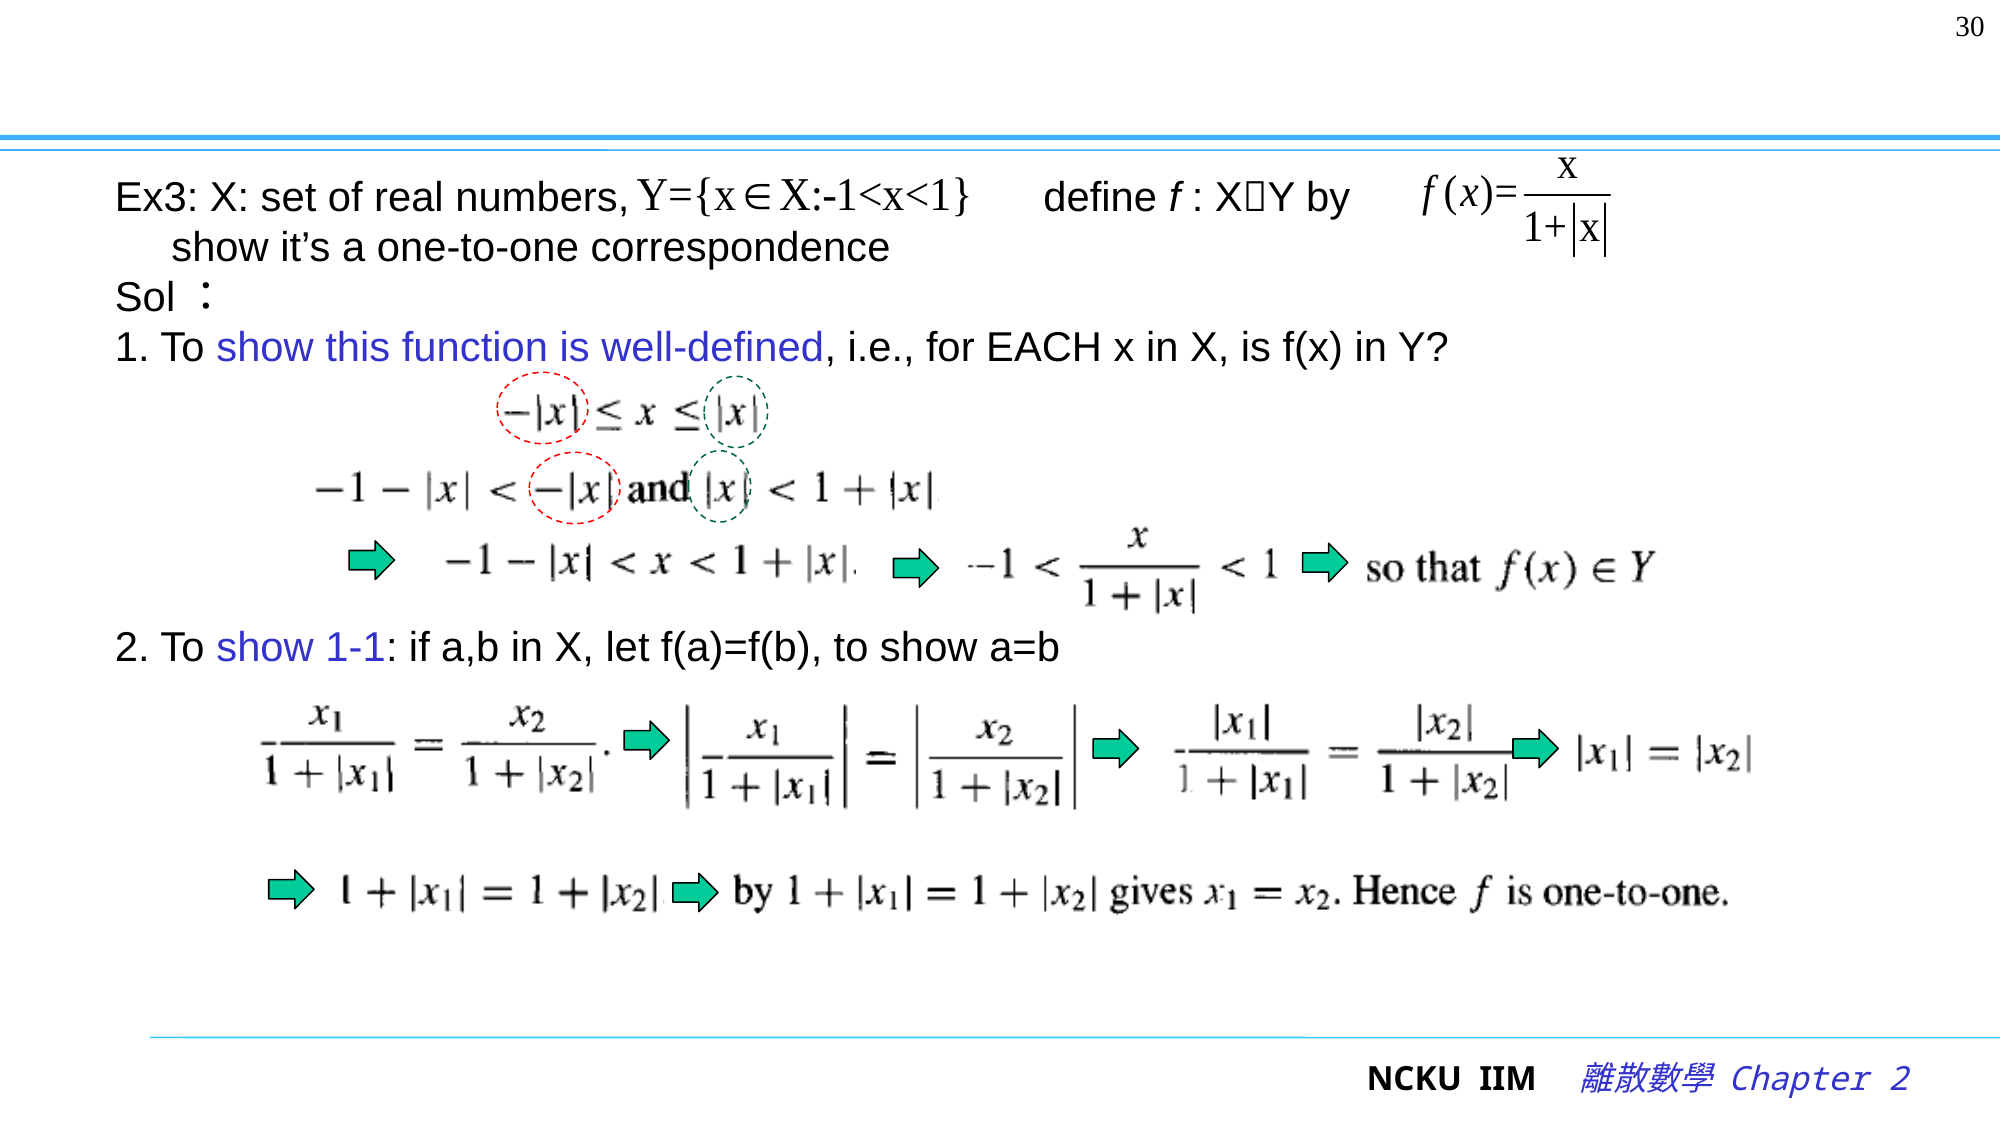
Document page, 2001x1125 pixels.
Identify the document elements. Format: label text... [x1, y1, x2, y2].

picture [496, 375, 761, 445]
list Ex3: X: set of real numbers, define f : XY by show it’s a one-to-one correspondence Sol： 1. To show this function is well-defined, i.e., for EACH x in X, is f(x) in Y? 2. To show 1-1: if a,b in X, let f(a)=f(b), to show a=b [99, 162, 1934, 1050]
picture [1563, 722, 1762, 789]
text_box [893, 548, 939, 588]
text_box [624, 721, 658, 760]
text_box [1410, 136, 1616, 264]
picture [327, 862, 665, 923]
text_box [632, 170, 975, 227]
picture [1366, 540, 1660, 593]
slide_number 30 [1833, 0, 2000, 75]
picture [431, 534, 857, 599]
picture [1152, 699, 1534, 812]
picture [965, 506, 1281, 630]
text_box [1302, 543, 1348, 582]
picture [663, 690, 1089, 836]
text_box [1538, 729, 1558, 768]
picture [218, 682, 614, 817]
text_box [672, 873, 717, 912]
text_box [268, 870, 315, 909]
picture [722, 861, 1732, 917]
text_box [1093, 729, 1139, 768]
text_box [349, 540, 395, 580]
picture [309, 450, 939, 519]
